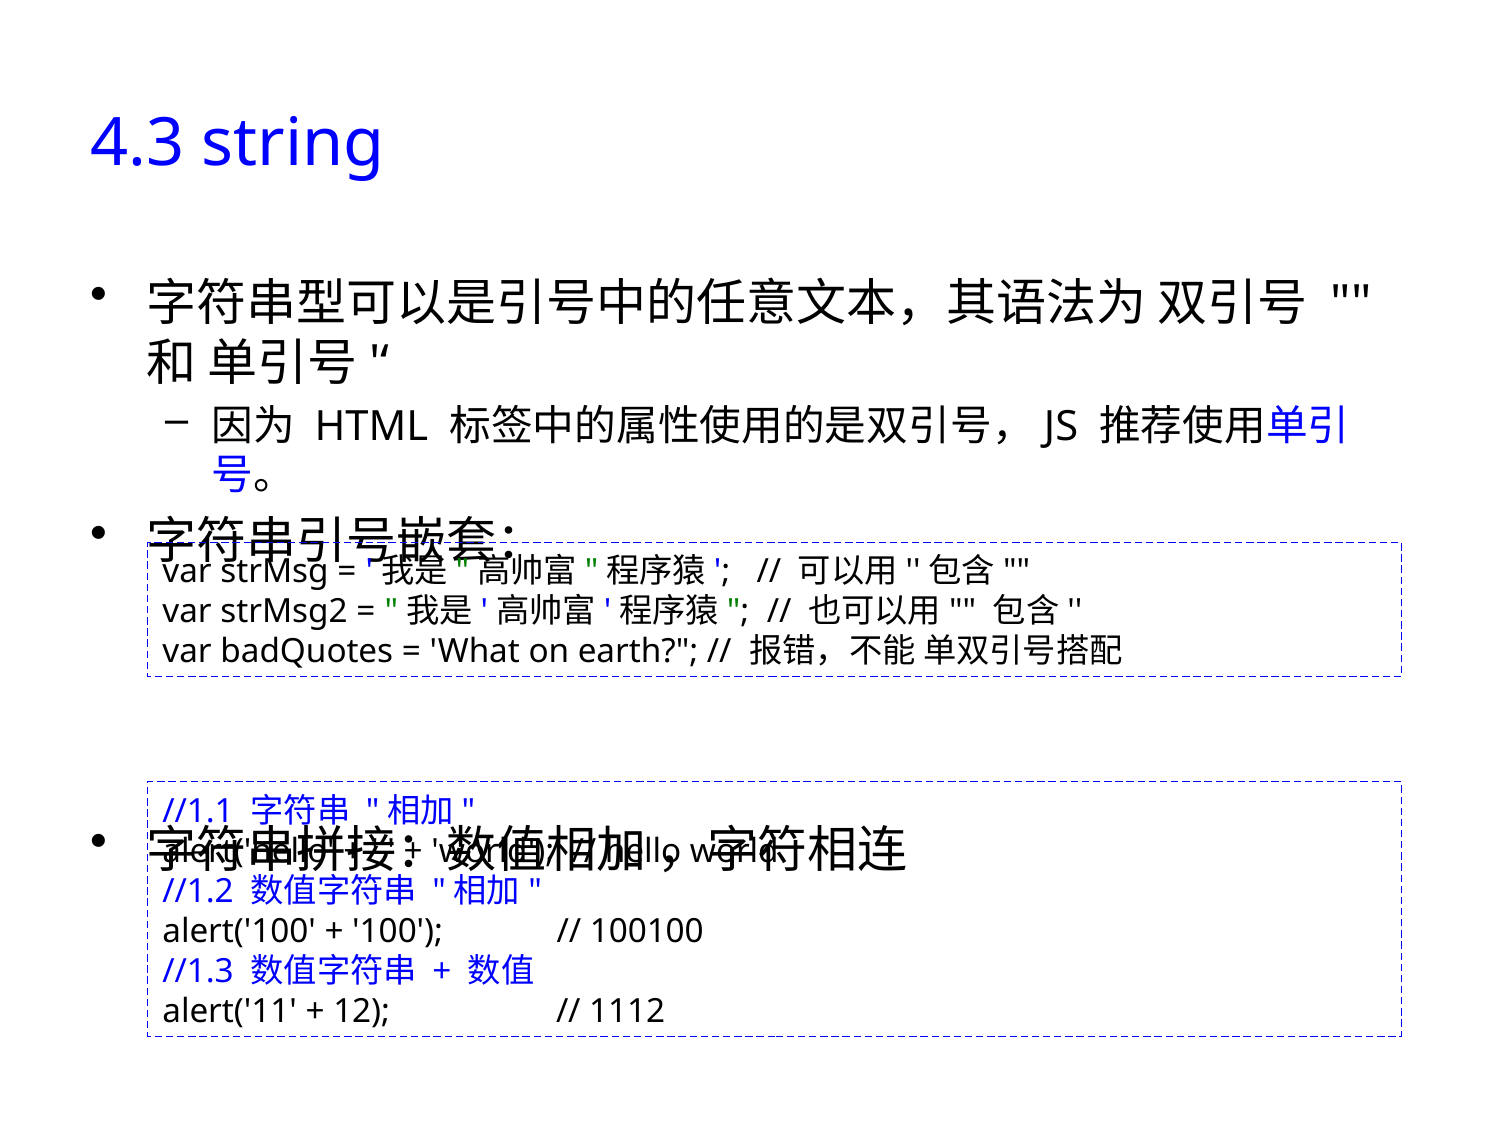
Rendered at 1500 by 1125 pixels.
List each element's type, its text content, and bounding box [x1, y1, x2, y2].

title 4.3 string [75, 45, 1425, 233]
list 字符串型可以是引号中的任意文本，其语法为 双引号 "" 和 单引号'‘ 因为 HTML 标签中的属性使用的是双引号，JS 推荐使用单引号。 字符串引号嵌套： 字符串拼接：数值相加 ，字符相连 [75, 262, 1425, 1005]
text_box var strMsg = '我是"高帅富"程序猿'; // 可以用''包含"" var strMsg2 = "我是'高帅富'程序猿"; // 也可以用"" 包含'' var badQuotes = 'What on earth?"; // 报错，不能 单双引号搭配 [147, 542, 1402, 677]
text_box //1.1 字符串 "相加" alert('hello' + ' ' + 'world'); // hello world //1.2 数值字符串 "相加" alert('100' + '100'); // 100100 //1.3 数值字符串 + 数值 alert('11' + 12); // 1112 [147, 781, 1402, 1037]
